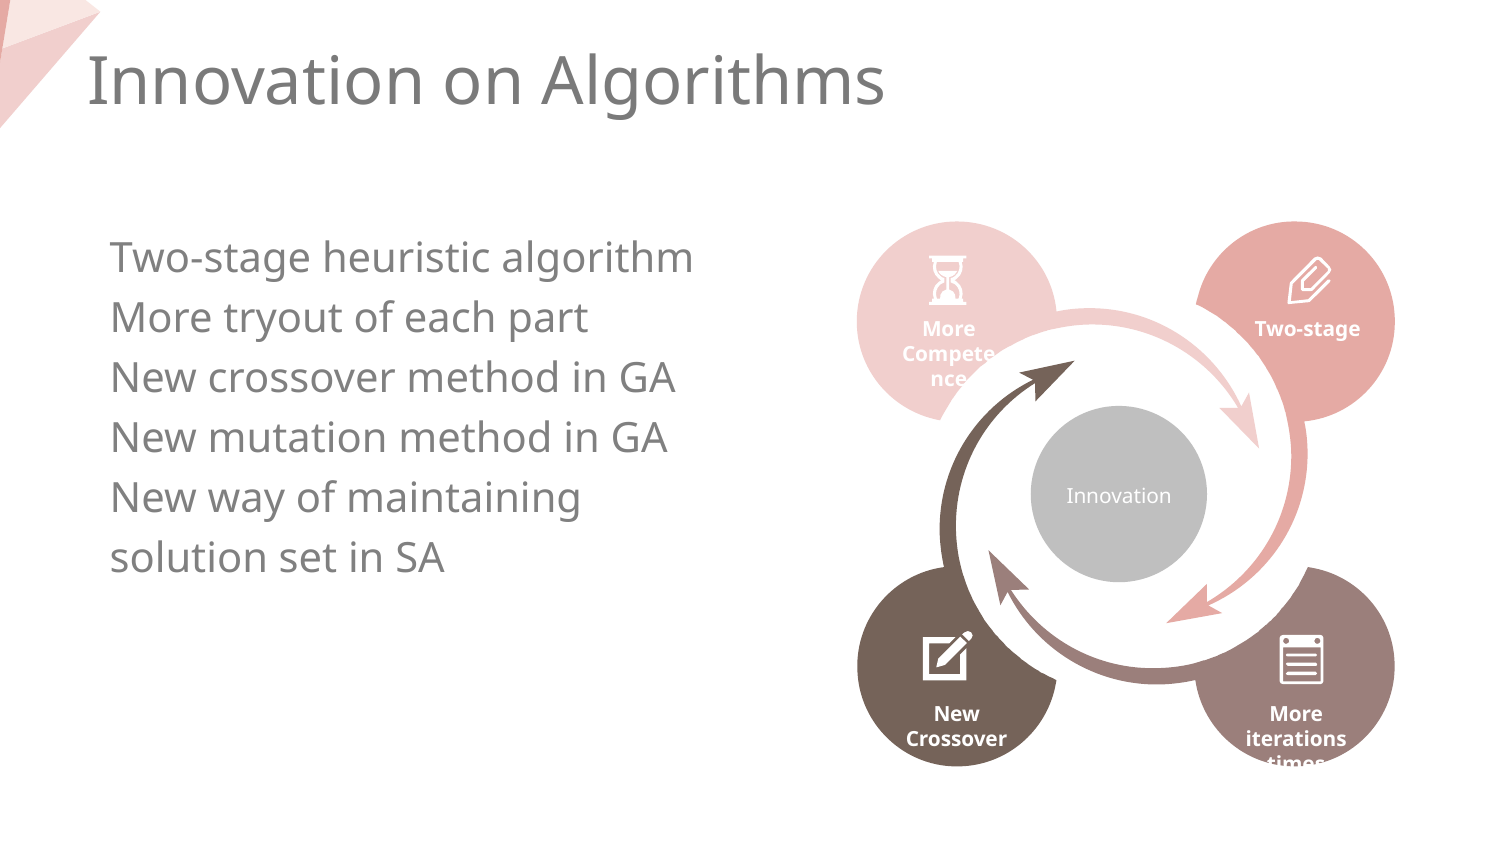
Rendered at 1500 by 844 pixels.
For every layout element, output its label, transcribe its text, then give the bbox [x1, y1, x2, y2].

text_box Two-stage heuristic algorithm More tryout of each part New crossover method in GA New mutation method in GA New way of maintaining solution set in SA [109, 220, 748, 581]
text_box [922, 637, 967, 681]
text_box Innovation [1045, 482, 1193, 508]
text_box More iterations times [1242, 700, 1349, 776]
text_box [856, 221, 1260, 449]
text_box [929, 255, 967, 305]
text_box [0, 0, 101, 131]
text_box More Competence [895, 315, 1002, 391]
text_box [1030, 405, 1208, 583]
text_box [988, 550, 1395, 752]
text_box [1279, 634, 1324, 685]
text_box [962, 631, 973, 642]
text_box Innovation on Algorithms [104, 30, 903, 125]
text_box [857, 360, 1075, 767]
text_box New Crossover [903, 700, 1010, 751]
text_box [1166, 221, 1395, 624]
text_box [1287, 256, 1332, 305]
text_box Two-stage [1254, 315, 1361, 366]
text_box [936, 636, 967, 668]
